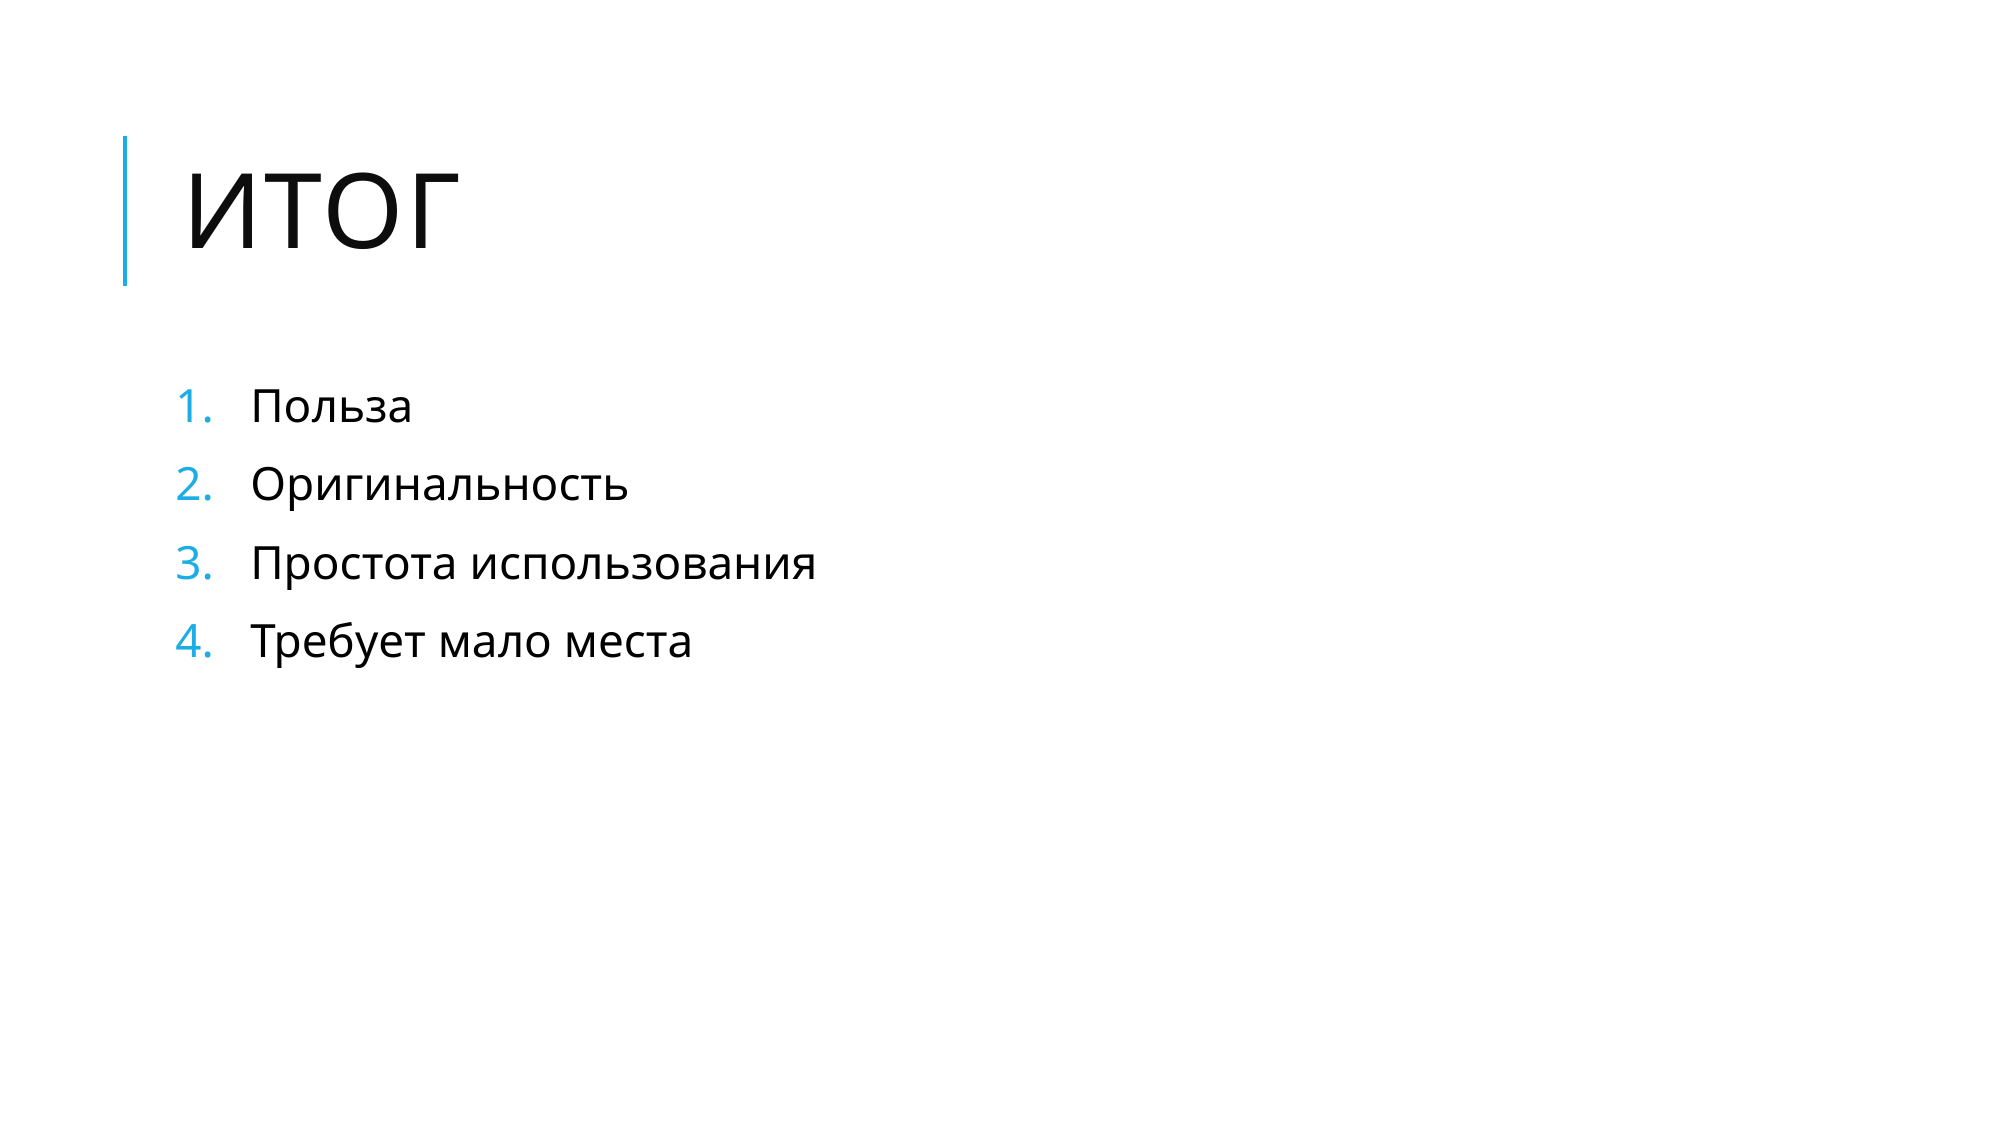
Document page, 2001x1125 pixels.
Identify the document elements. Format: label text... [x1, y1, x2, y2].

list Польза Оригинальность Простота использования Требует мало места [168, 375, 1763, 1035]
title Итог [168, 96, 1763, 342]
